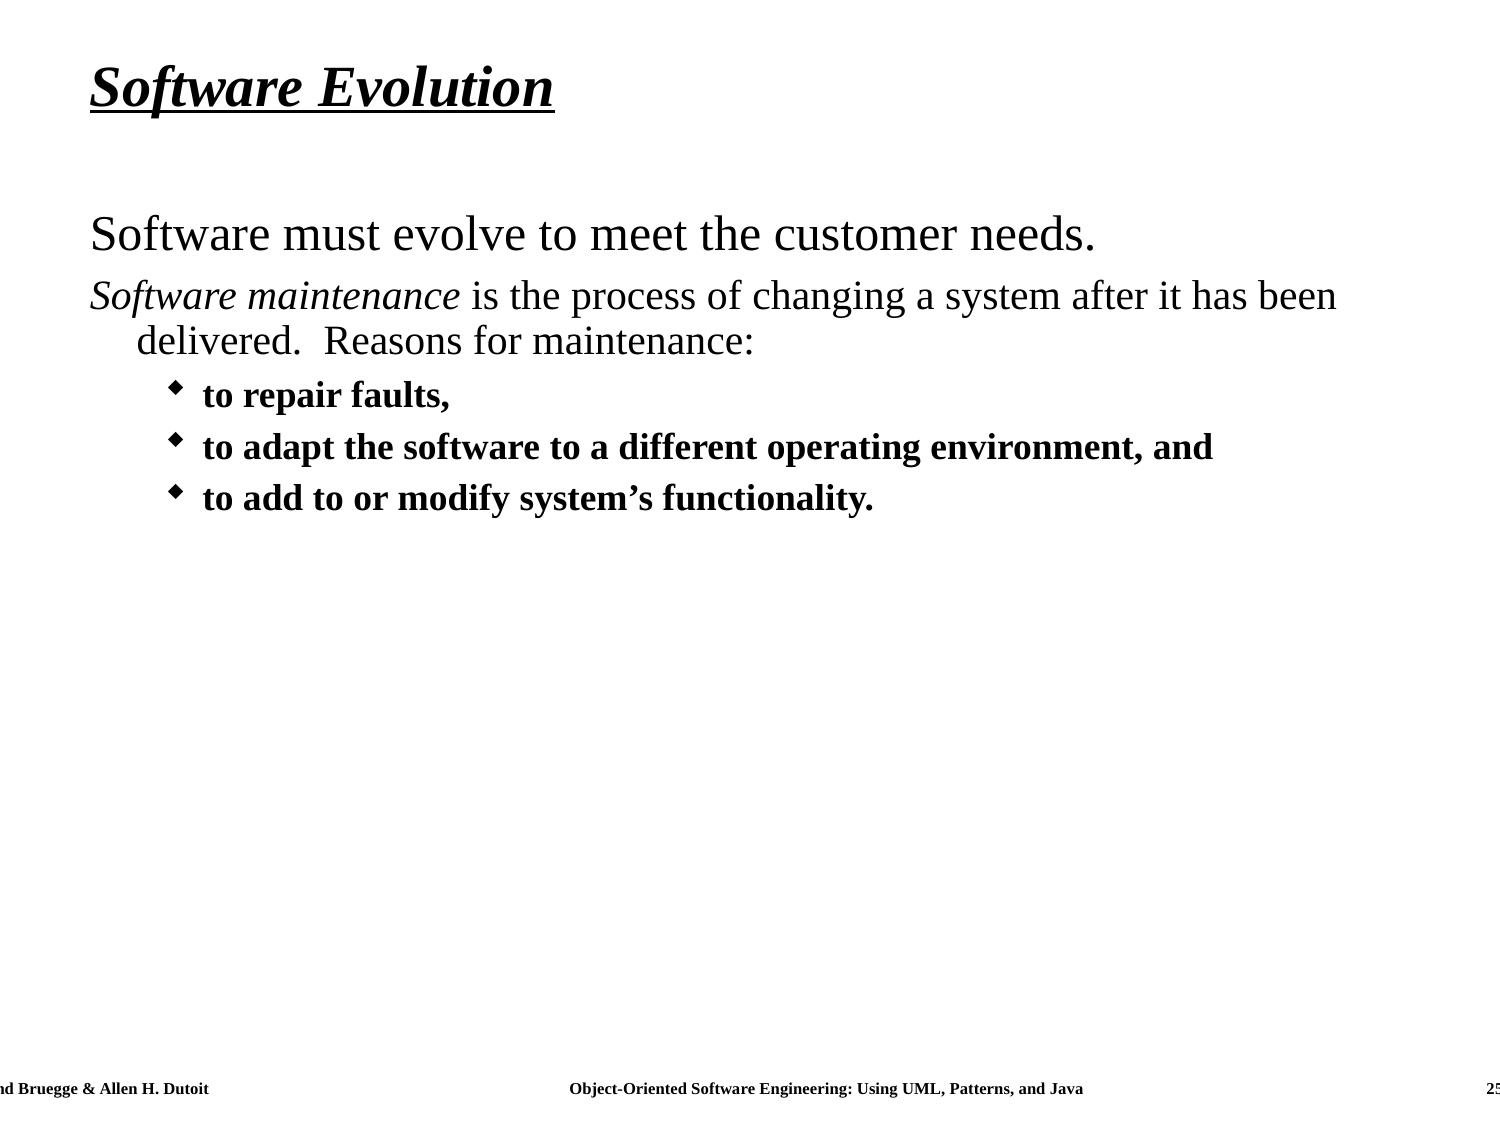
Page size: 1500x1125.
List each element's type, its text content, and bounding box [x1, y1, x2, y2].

list Software must evolve to meet the customer needs. Software maintenance is the process of changing a system after it has been delivered. Reasons for maintenance: to repair faults, to adapt the software to a different operating environment, and to add to or modify system’s functionality. [74, 199, 1426, 1006]
title Software Evolution [74, 24, 1426, 151]
